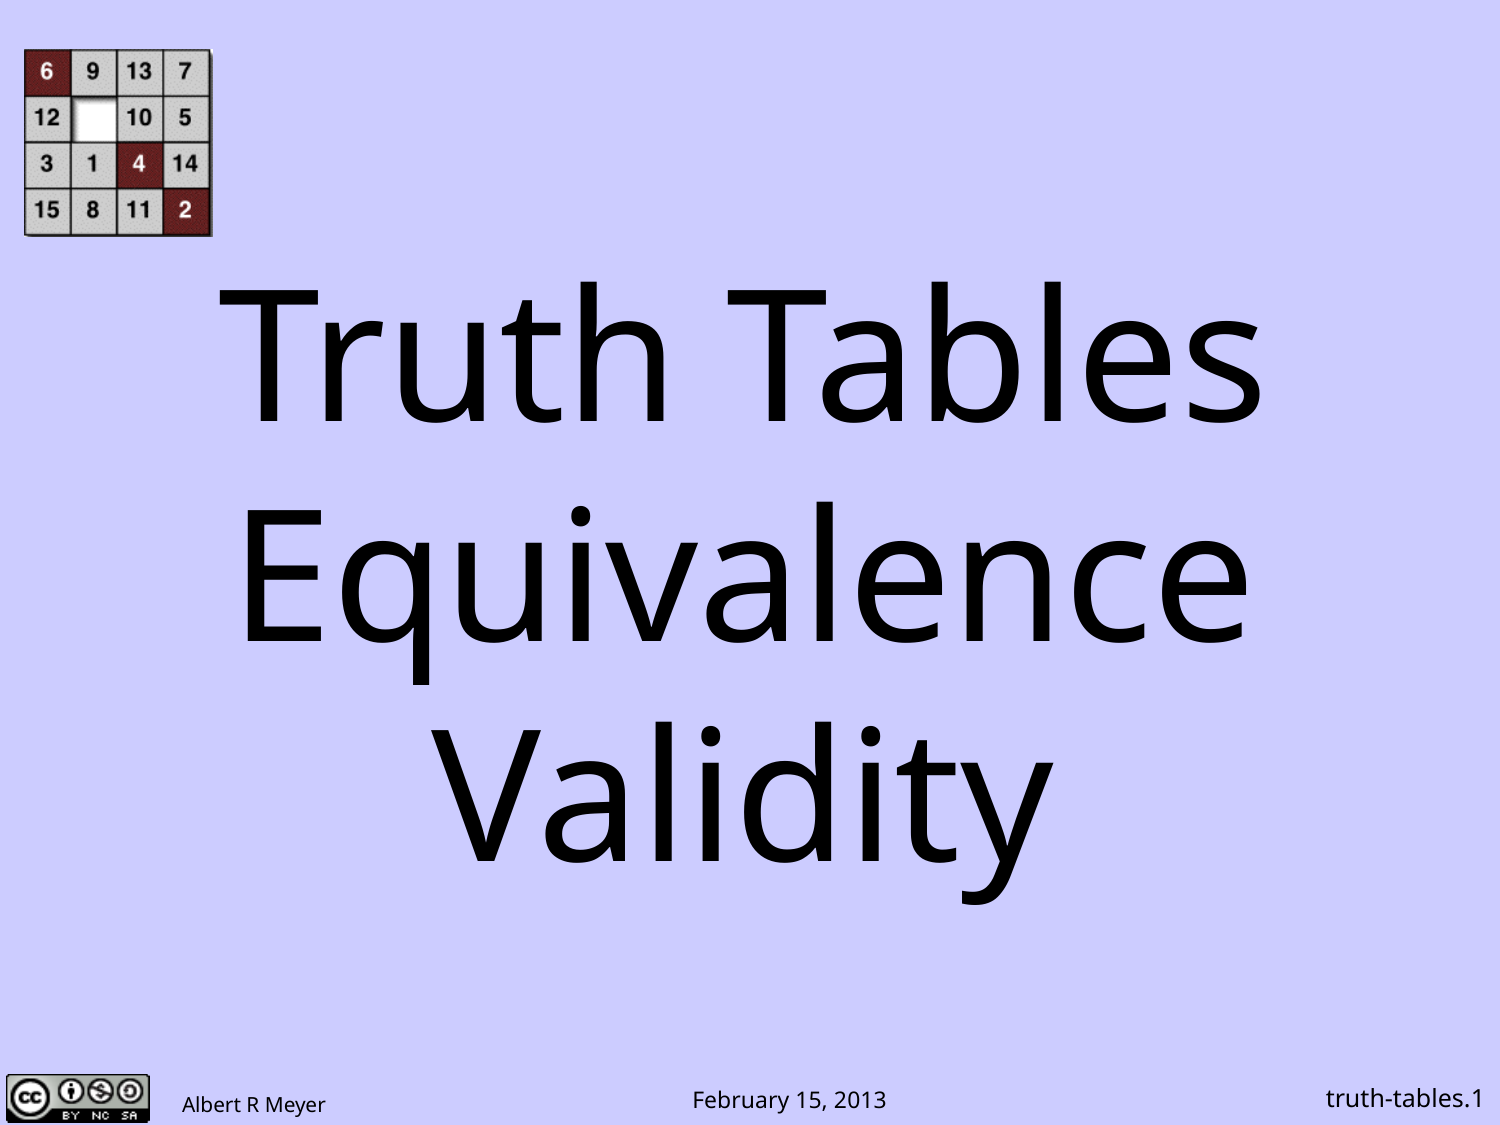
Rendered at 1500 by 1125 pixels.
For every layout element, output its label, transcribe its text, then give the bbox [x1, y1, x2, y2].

picture [24, 49, 213, 237]
title Truth Tables Equivalence Validity [105, 232, 1381, 903]
slide_number truth-tables.1 [1275, 1074, 1500, 1125]
picture [6, 1074, 150, 1123]
